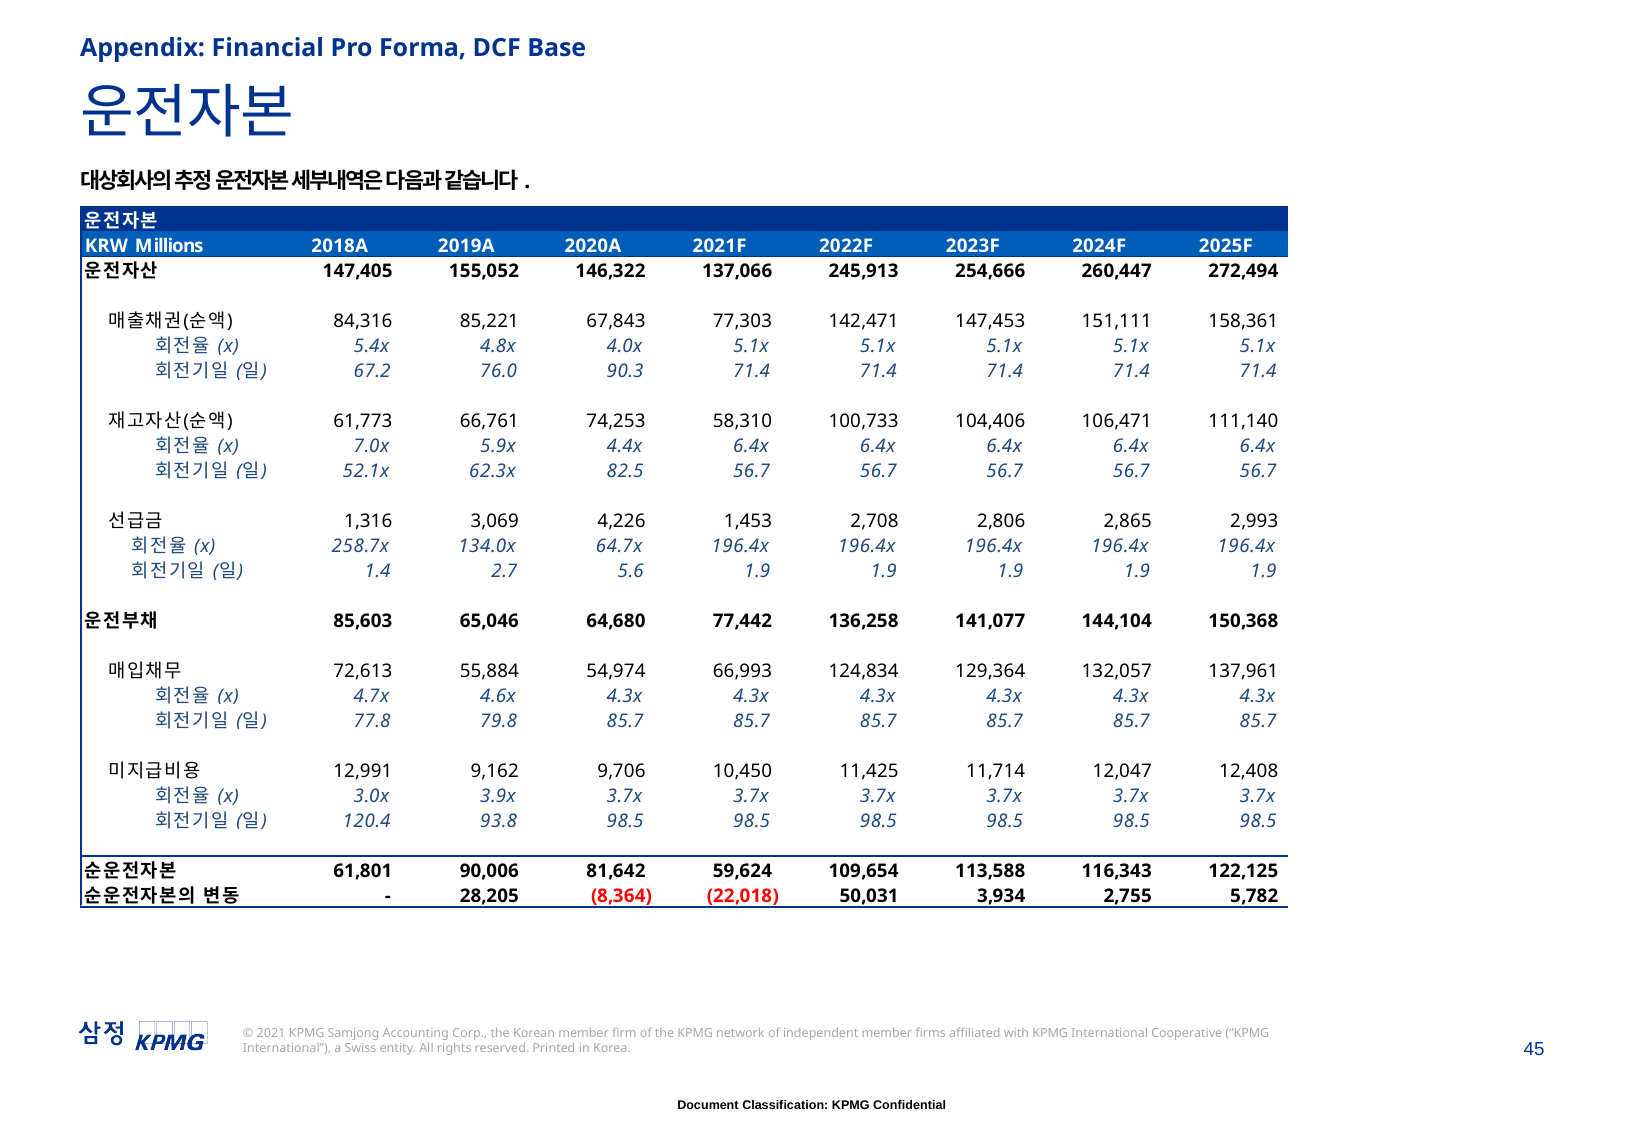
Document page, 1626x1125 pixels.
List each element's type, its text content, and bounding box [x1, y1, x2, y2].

title 운전자본 [80, 74, 1545, 166]
picture [76, 1019, 210, 1052]
list Appendix: Financial Pro Forma, DCF Base [80, 33, 795, 62]
picture [80, 205, 1290, 909]
list 대상회사의 추정 운전자본 세부내역은 다음과 같습니다. [80, 166, 1545, 234]
